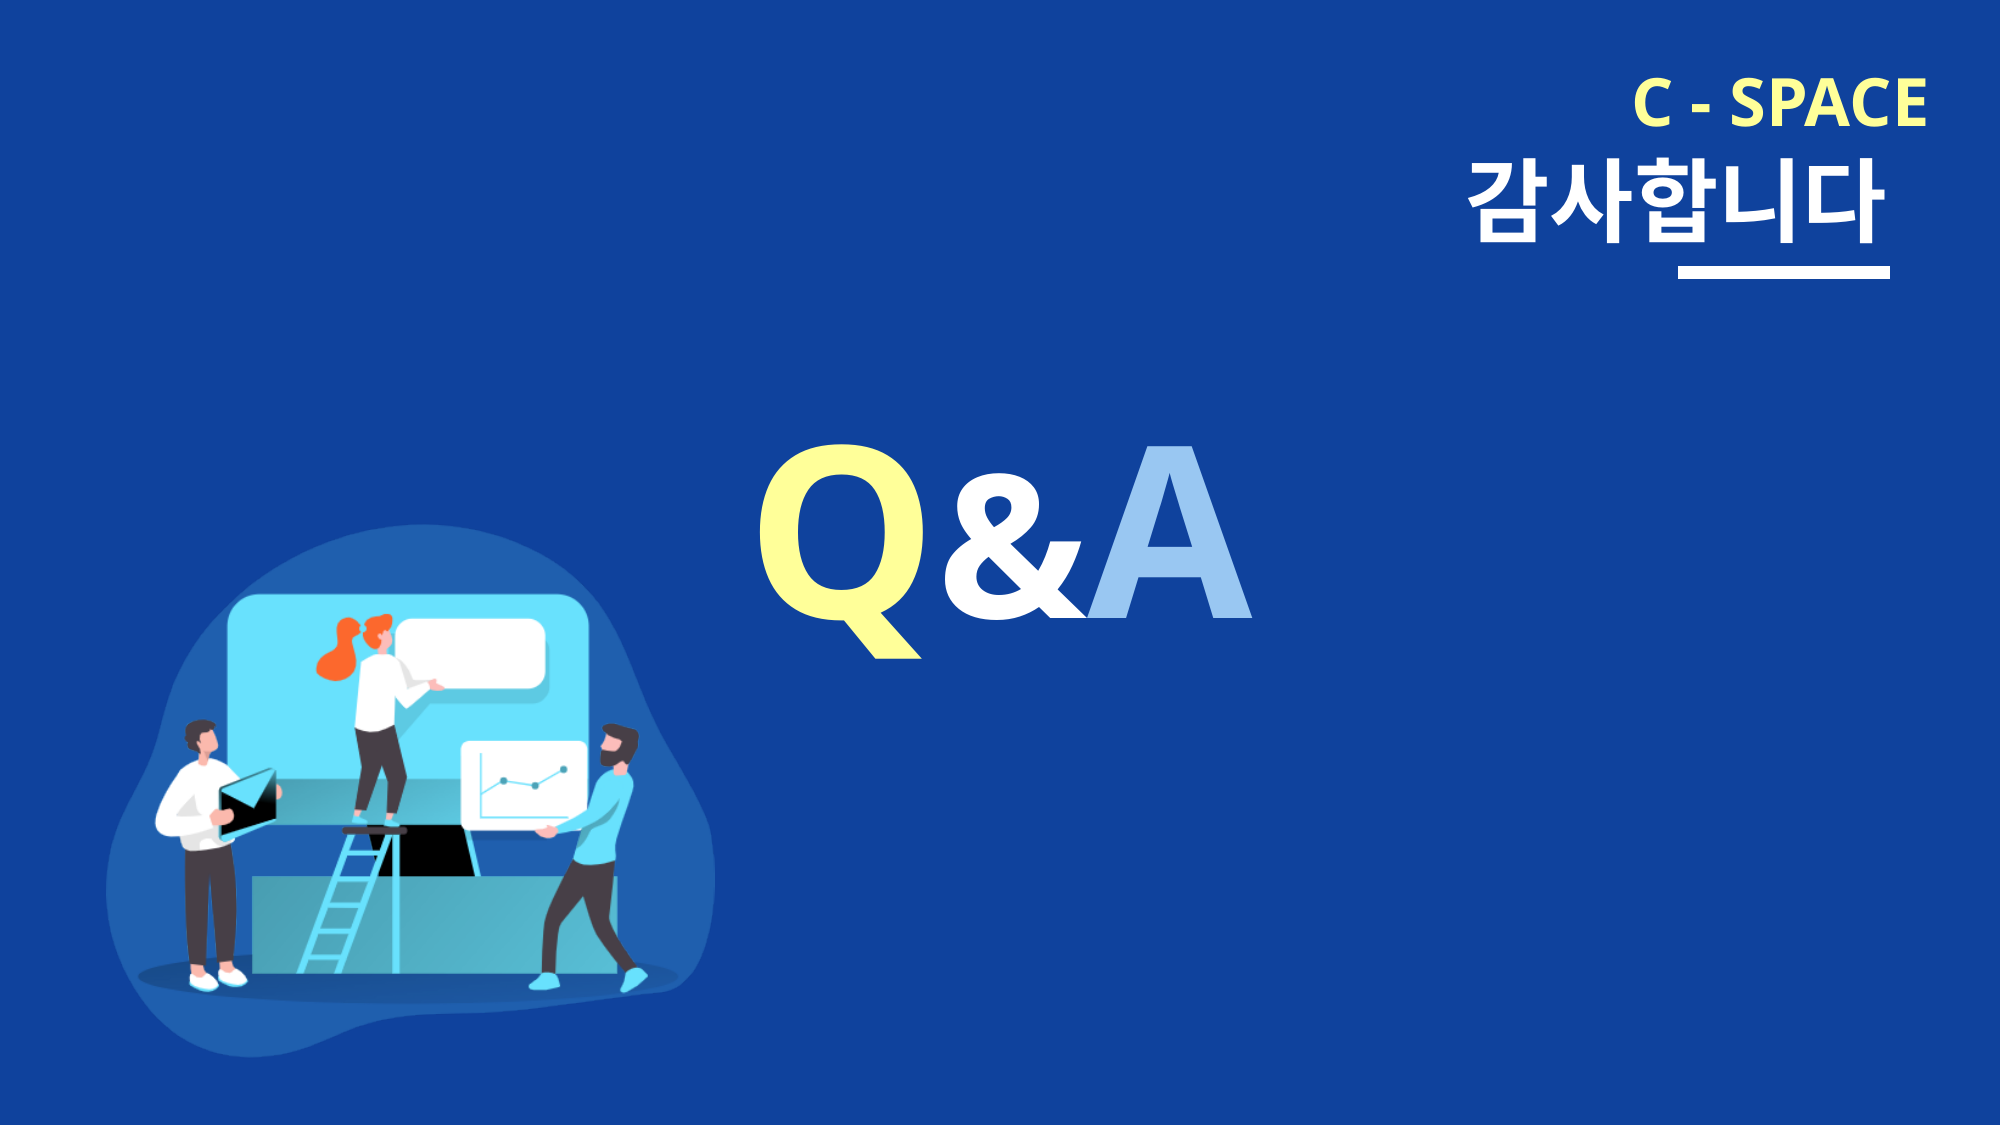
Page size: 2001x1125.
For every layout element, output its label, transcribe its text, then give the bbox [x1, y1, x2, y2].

text_box C - SPACE [1560, 52, 2000, 147]
text_box Q&A [732, 371, 1268, 674]
text_box 감사합니다 [1353, 136, 2000, 262]
picture [106, 486, 715, 1096]
